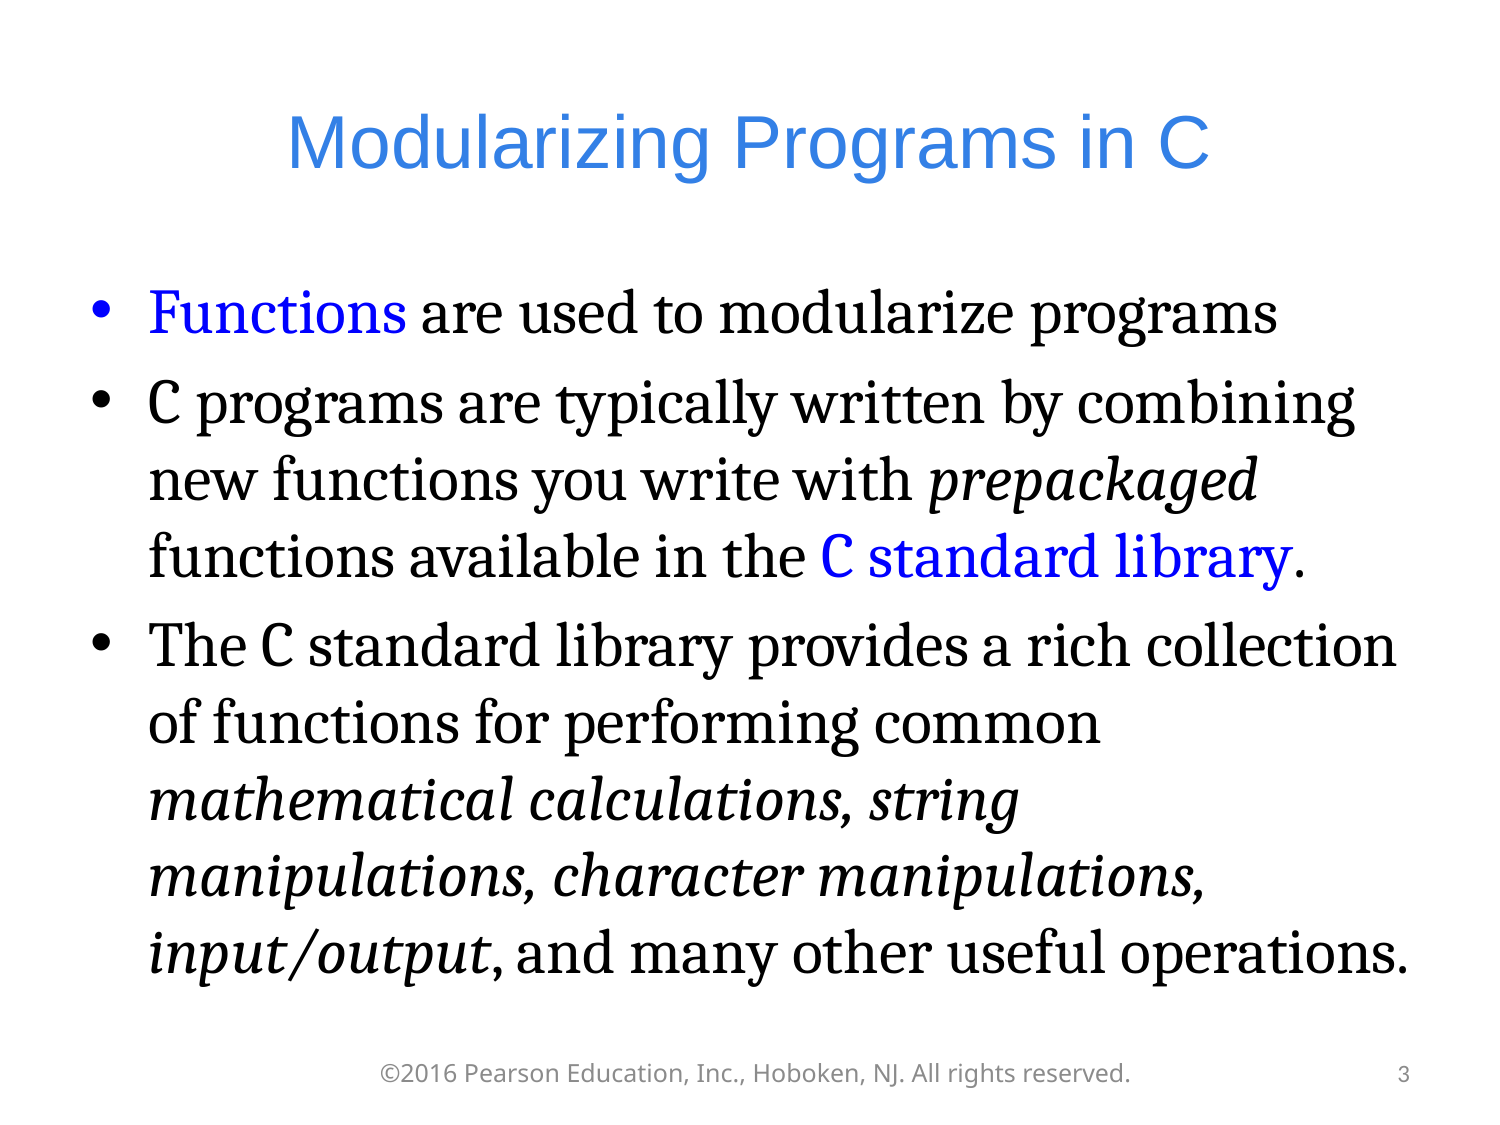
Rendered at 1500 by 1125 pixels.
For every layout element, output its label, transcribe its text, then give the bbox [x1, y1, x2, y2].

list Functions are used to modularize programs C programs are typically written by combining new functions you write with prepackaged functions available in the C standard library. The C standard library provides a rich collection of functions for performing common mathematical calculations, string manipulations, character manipulations, input/output, and many other useful operations. [75, 262, 1425, 1005]
title Modularizing Programs in C [75, 45, 1425, 233]
slide_number 3 [1074, 1042, 1425, 1103]
footer ©2016 Pearson Education, Inc., Hoboken, NJ. All rights reserved. [362, 1042, 1074, 1103]
